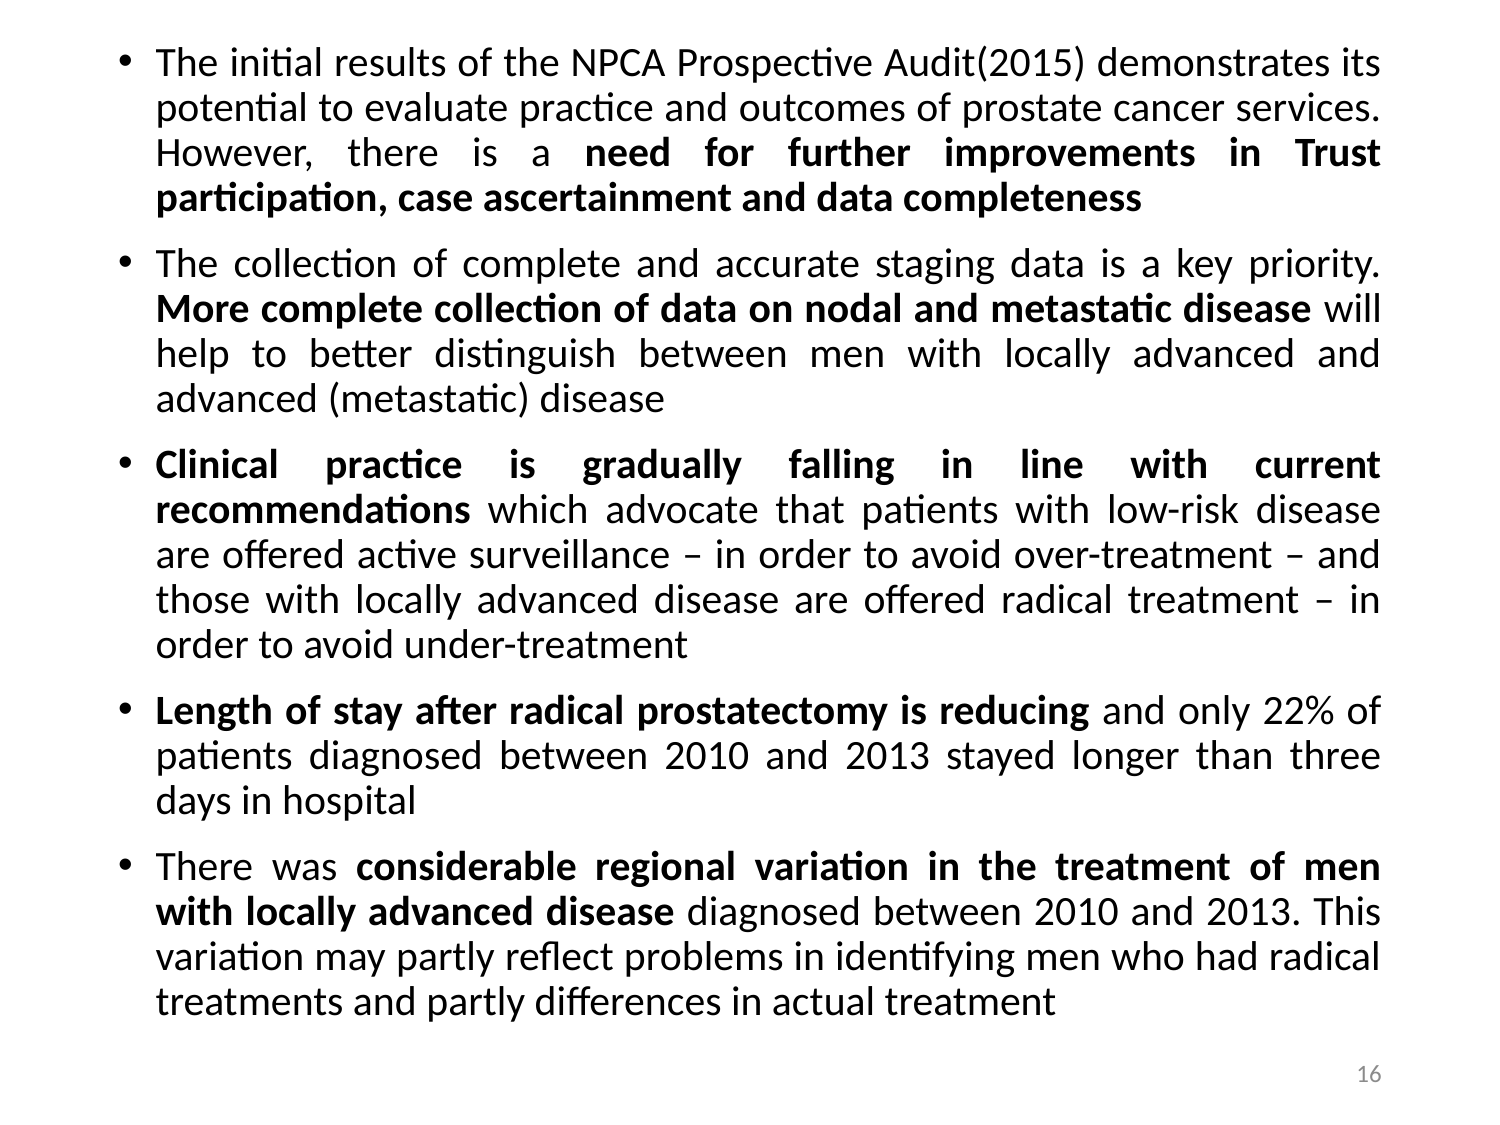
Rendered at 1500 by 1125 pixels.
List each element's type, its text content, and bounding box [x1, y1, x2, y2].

list The initial results of the NPCA Prospective Audit(2015) demonstrates its potential to evaluate practice and outcomes of prostate cancer services. However, there is a need for further improvements in Trust participation, case ascertainment and data completeness The collection of complete and accurate staging data is a key priority. More complete collection of data on nodal and metastatic disease will help to better distinguish between men with locally advanced and advanced (metastatic) disease Clinical practice is gradually falling in line with current recommendations which advocate that patients with low-risk disease are offered active surveillance – in order to avoid over-treatment – and those with locally advanced disease are offered radical treatment – in order to avoid under-treatment Length of stay after radical prostatectomy is reducing and only 22% of patients diagnosed between 2010 and 2013 stayed longer than three days in hospital There was considerable regional variation in the treatment of men with locally advanced disease diagnosed between 2010 and 2013. This variation may partly reflect problems in identifying men who had radical treatments and partly differences in actual treatment [103, 32, 1397, 1103]
slide_number 16 [1059, 1042, 1397, 1103]
